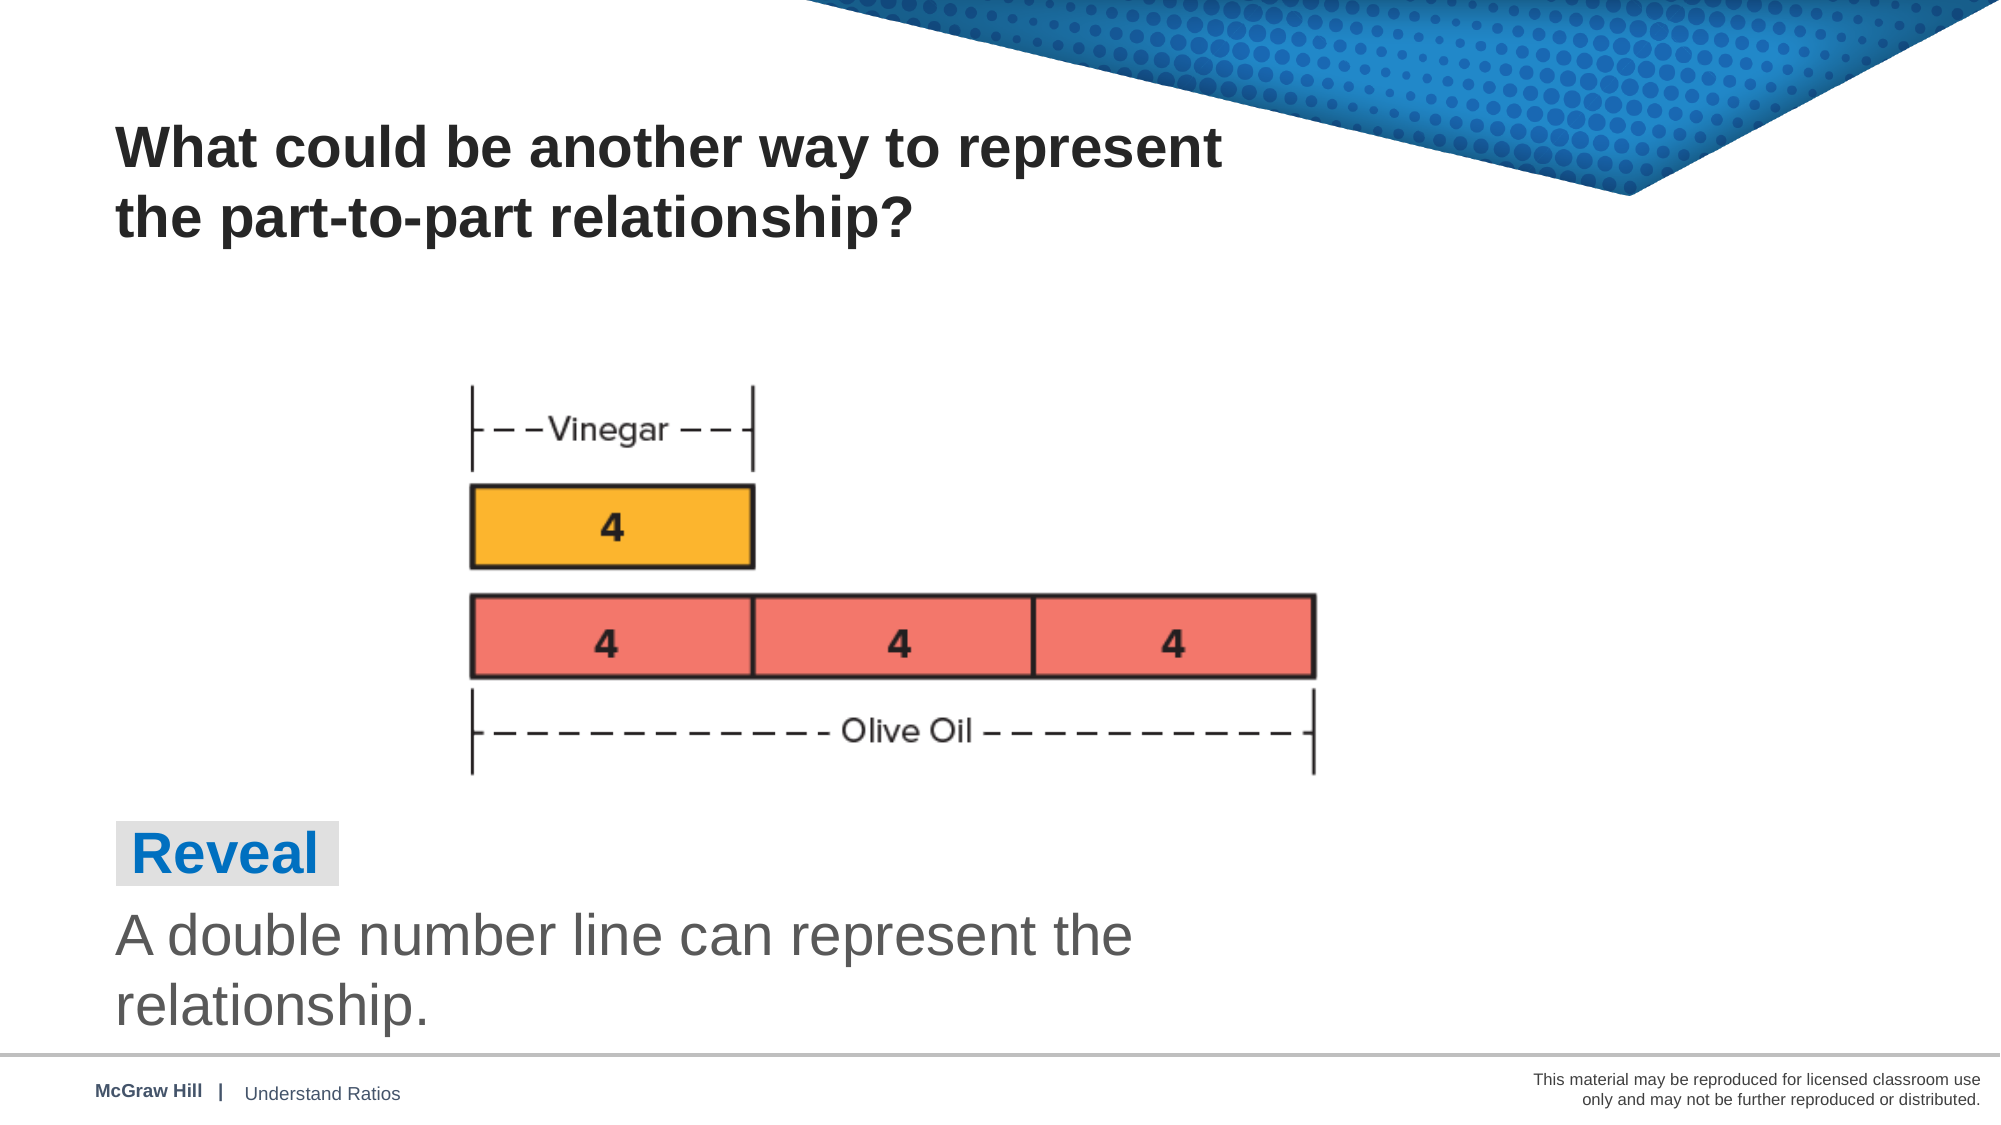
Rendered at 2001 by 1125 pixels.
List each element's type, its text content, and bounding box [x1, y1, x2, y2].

picture [803, 0, 2000, 196]
picture [464, 381, 1320, 778]
text_box What could be another way to represent the part-to-part relationship? [100, 102, 1294, 264]
text_box Reveal: A double number line can represent the relationship. [100, 807, 1193, 1042]
